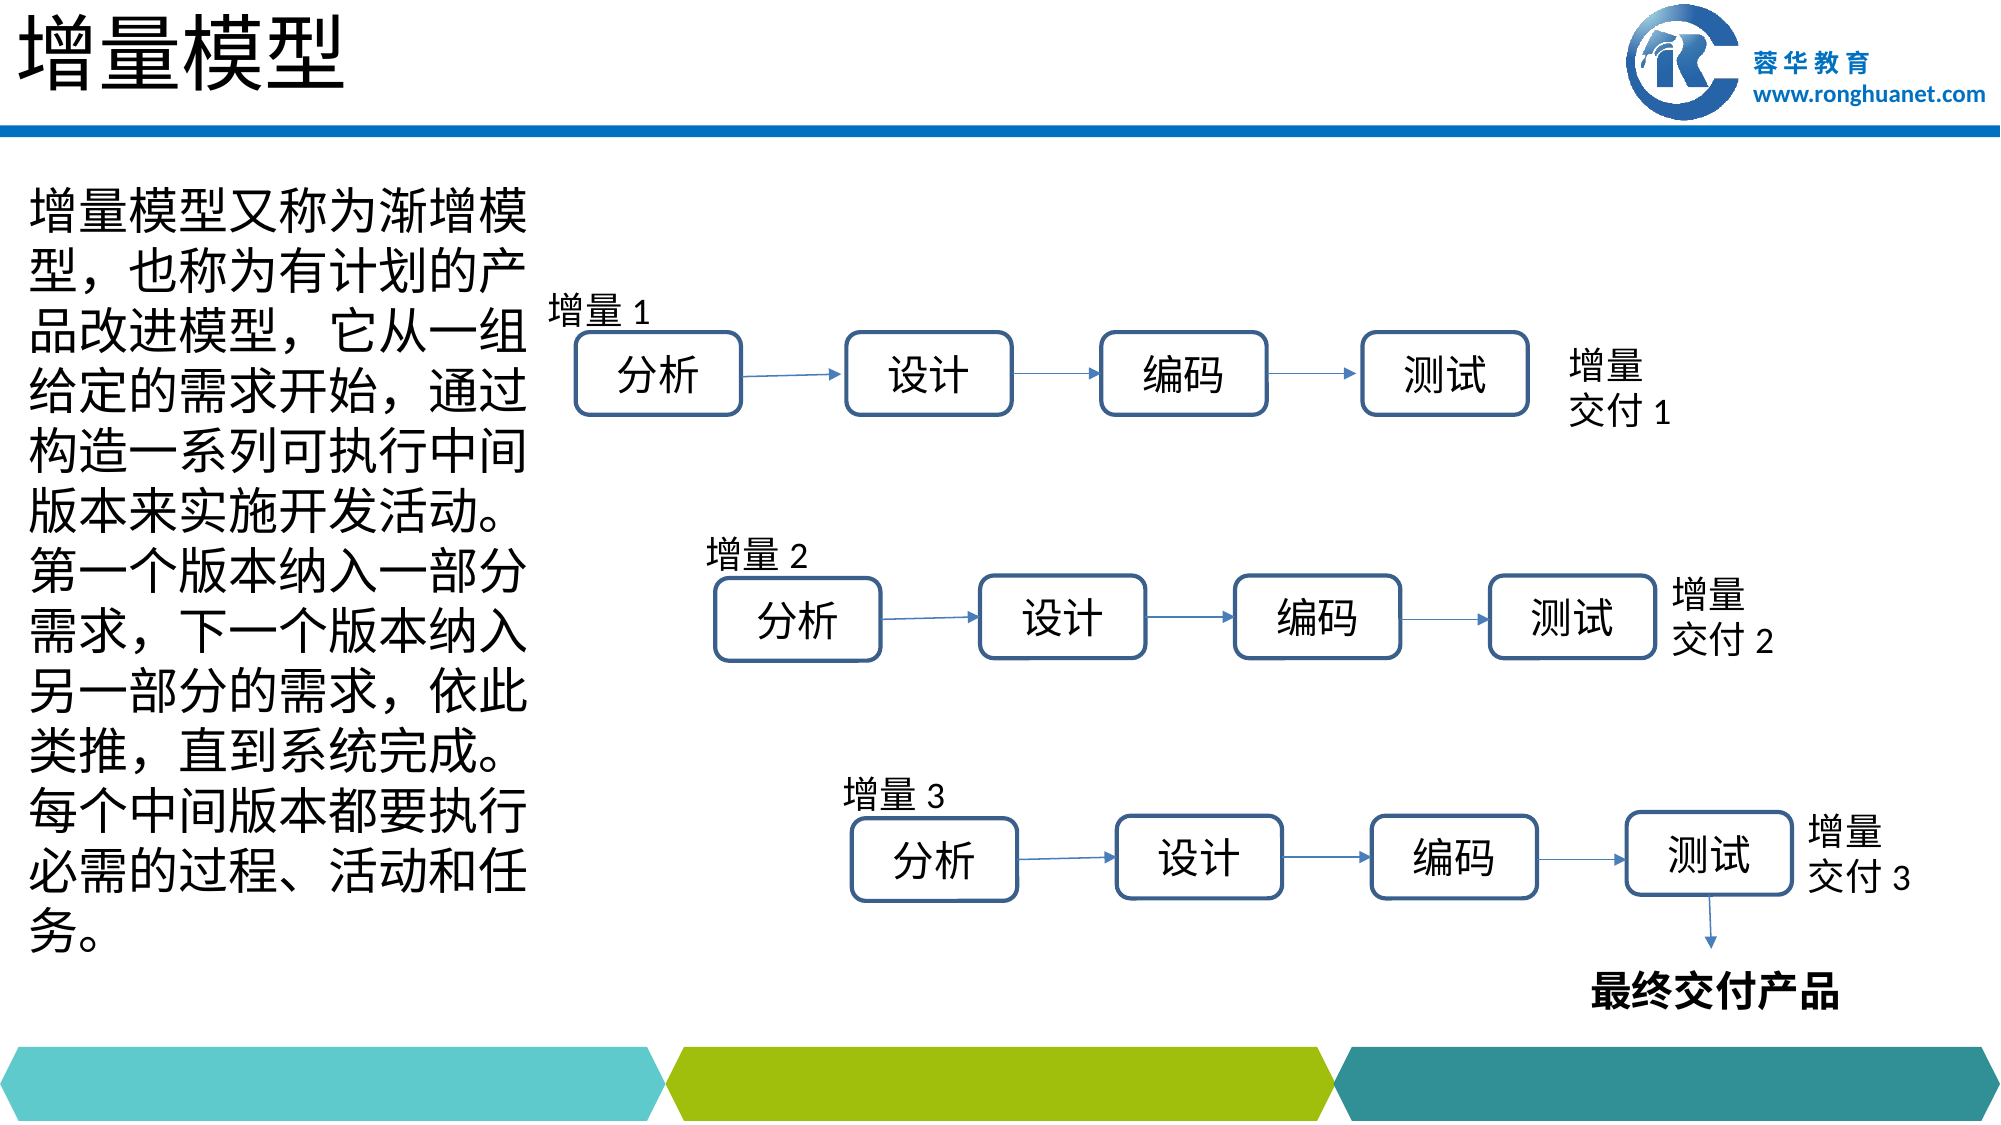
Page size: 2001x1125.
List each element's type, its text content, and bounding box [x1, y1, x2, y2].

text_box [741, 373, 842, 377]
text_box 增量2 [690, 523, 892, 584]
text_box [1016, 856, 1117, 860]
text_box 设计 [1114, 813, 1285, 901]
text_box 编码 [1232, 573, 1403, 661]
text_box 增量 交付2 [1656, 563, 1834, 669]
text_box 设计 [844, 330, 1014, 417]
text_box 增量1 [532, 279, 734, 340]
text_box 增量 交付3 [1793, 800, 1971, 905]
text_box 设计 [977, 573, 1148, 661]
text_box 增量 交付1 [1553, 334, 1731, 440]
text_box 编码 [1369, 813, 1540, 901]
text_box 分析 [713, 584, 883, 663]
picture [1626, 4, 1739, 132]
text_box 最终交付产品 [1575, 957, 1874, 1022]
list 增量模型又称为渐增模型，也称为有计划的产品改进模型，它从一组给定的需求开始，通过构造一系列可执行中间版本来实施开发活动。第一个版本纳入一部分需求，下一个版本纳入另一部分的需求，依此类推，直到系统完成。每个中间版本都要执行必需的过程、活动和任务。 [13, 171, 550, 1023]
title 增量模型 [0, 0, 1500, 105]
text_box 测试 [1624, 809, 1793, 897]
text_box 增量3 [827, 764, 1028, 824]
text_box 编码 [1099, 330, 1269, 417]
text_box 分析 [573, 331, 744, 417]
text_box 分析 [849, 824, 1020, 903]
text_box 测试 [1360, 330, 1530, 417]
text_box 测试 [1487, 573, 1656, 661]
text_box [880, 616, 981, 620]
